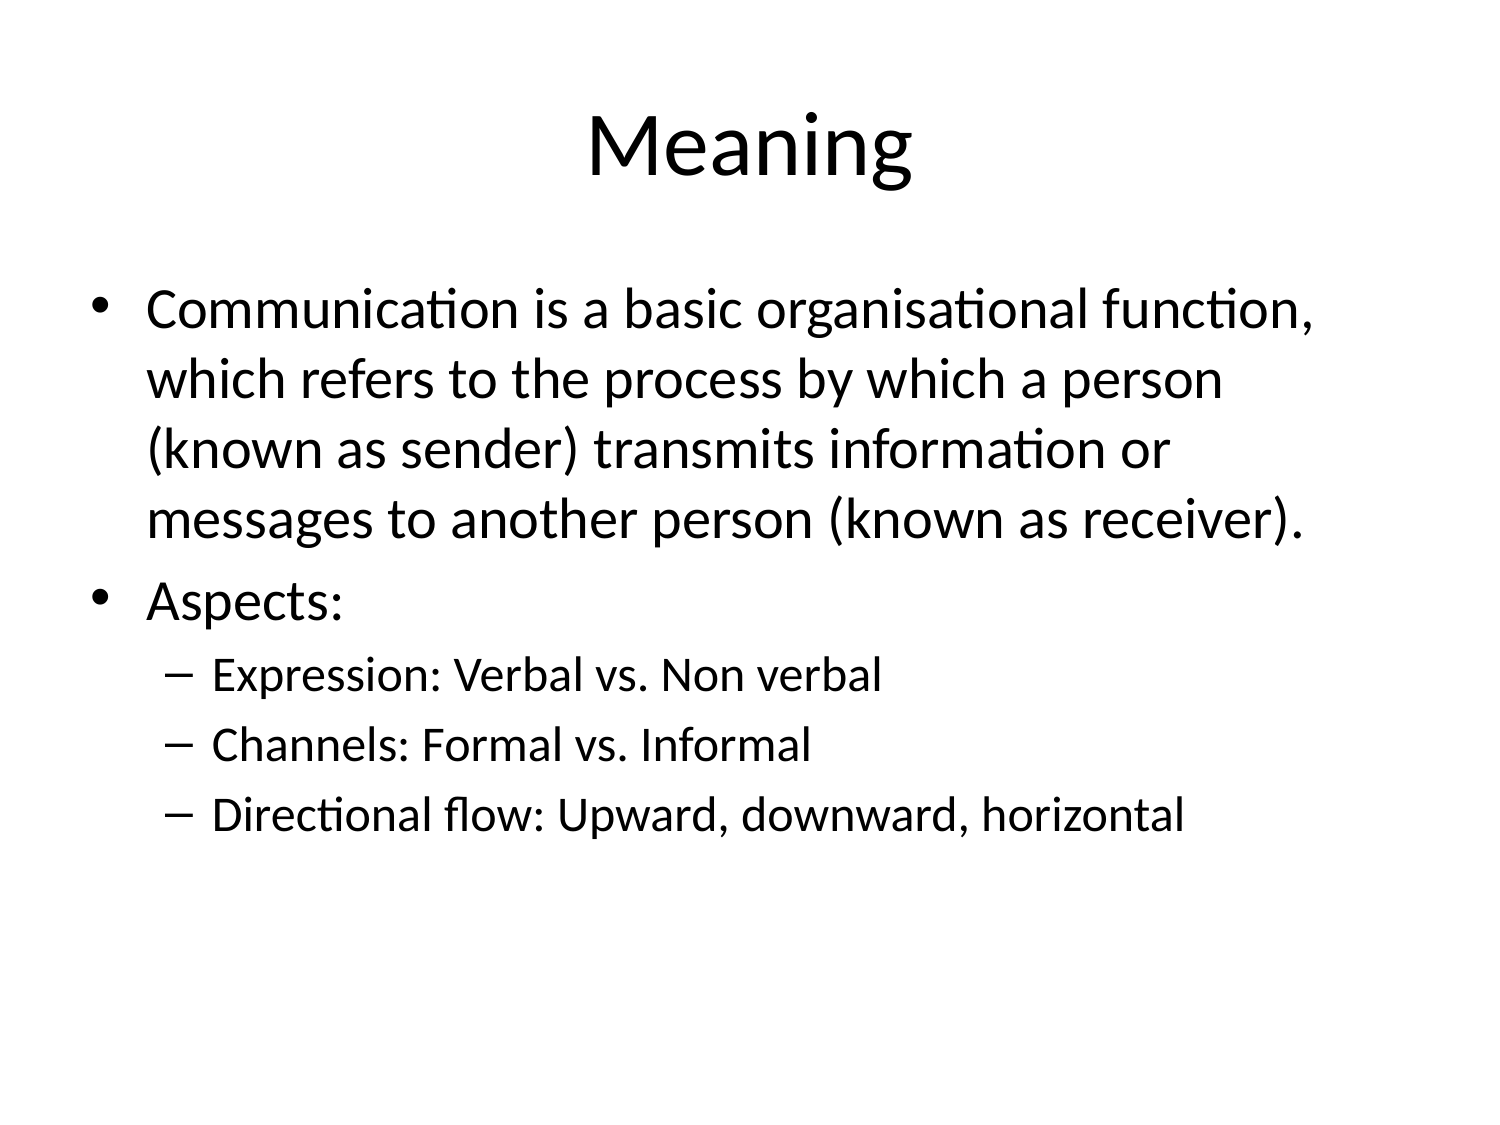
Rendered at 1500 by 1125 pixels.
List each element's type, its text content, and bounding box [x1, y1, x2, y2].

title Meaning [75, 45, 1425, 233]
list Communication is a basic organisational function, which refers to the process by which a person (known as sender) transmits information or messages to another person (known as receiver). Aspects: Expression: Verbal vs. Non verbal Channels: Formal vs. Informal Directional flow: Upward, downward, horizontal [75, 262, 1425, 1005]
